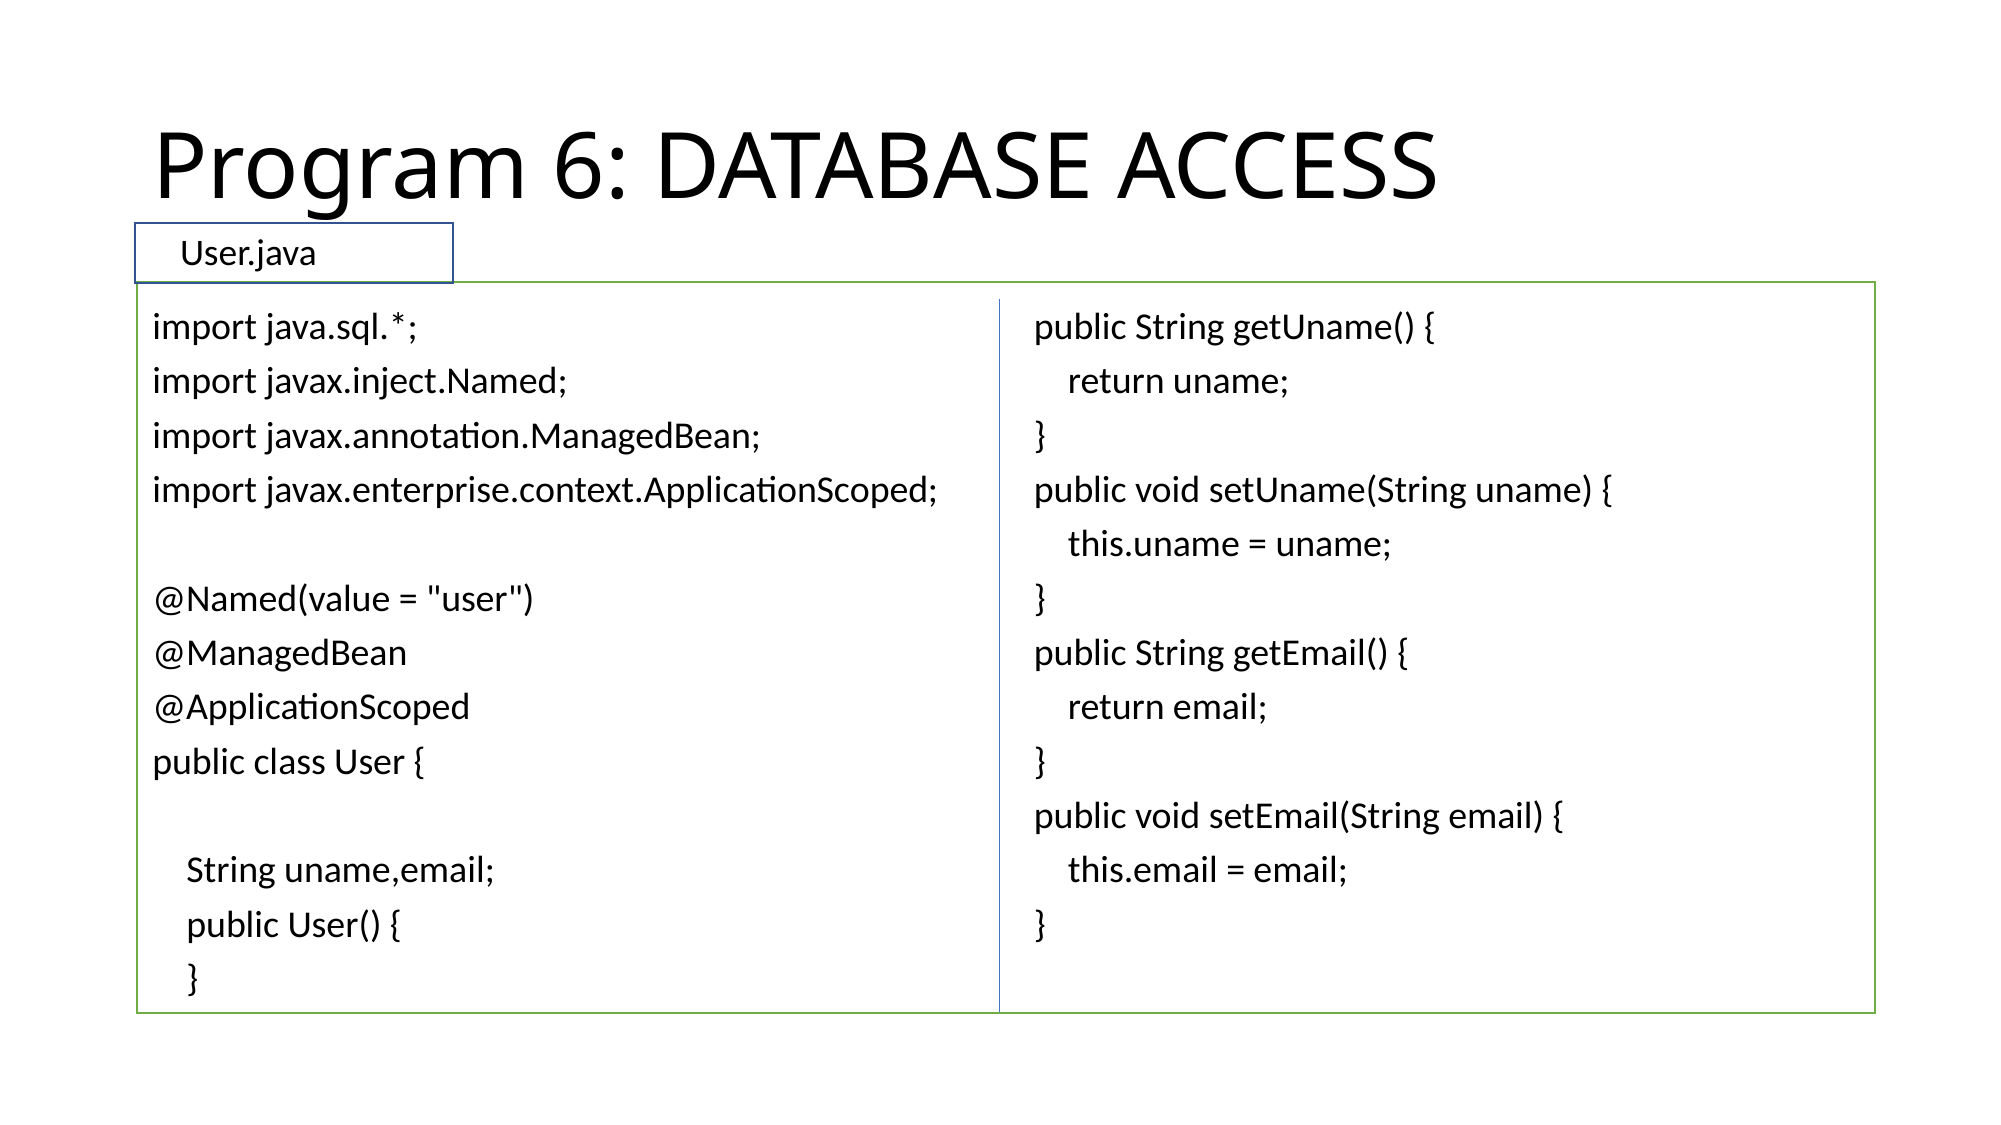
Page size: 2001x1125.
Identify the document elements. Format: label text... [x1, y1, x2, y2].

text_box [134, 222, 454, 284]
text_box User.java [165, 221, 332, 281]
title Program 6: DATABASE ACCESS [137, 59, 1863, 278]
text_box [136, 281, 1876, 1014]
